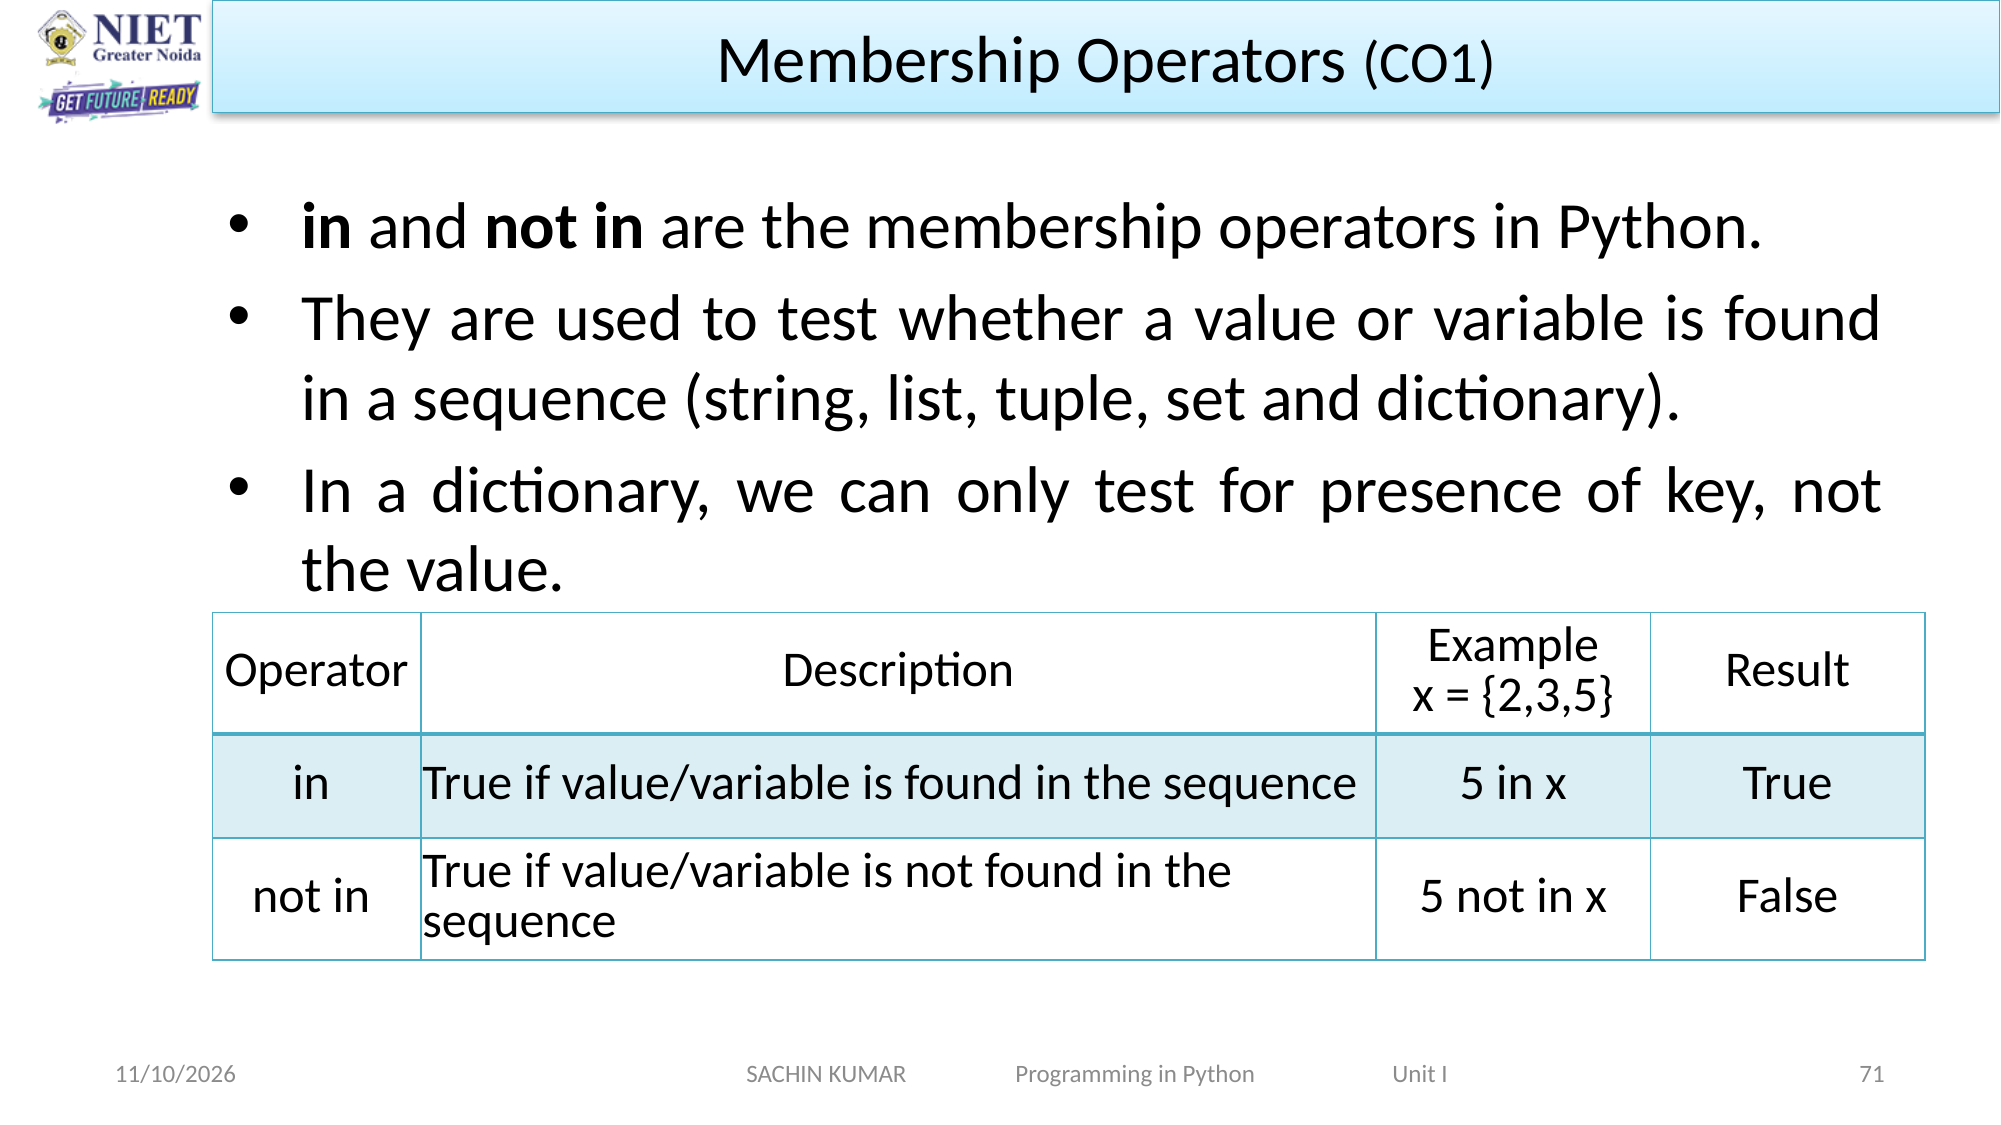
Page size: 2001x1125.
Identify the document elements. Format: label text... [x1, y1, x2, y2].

table_cell 5 not in x [1377, 839, 1650, 959]
footer SACHIN KUMAR Programming in Python Unit I [683, 1042, 1433, 1103]
table_cell False [1651, 839, 1924, 959]
table_header Operator [213, 613, 420, 732]
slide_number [99, 1042, 567, 1103]
text_box Membership Operators (CO1) [238, 0, 2000, 113]
table_header Example x = {2,3,5} [1377, 613, 1650, 732]
table_cell 5 in x [1377, 736, 1650, 837]
table_cell True if value/variable is not found in the sequence [422, 839, 1375, 959]
table_cell True [1651, 736, 1924, 837]
table_cell not in [213, 839, 420, 959]
list in and not in are the membership operators in Python. They are used to test whether a value or variable is found in a sequence (string, list, tuple, set and dictionary). In a dictionary, we can only test for presence of key, not the value. [212, 174, 1900, 612]
table_cell True if value/variable is found in the sequence [422, 736, 1375, 837]
table_header Result [1651, 613, 1924, 732]
slide_number 71 [1433, 1042, 1900, 1103]
picture [0, 0, 238, 135]
table_cell in [213, 736, 420, 837]
table_header Description [422, 613, 1375, 732]
